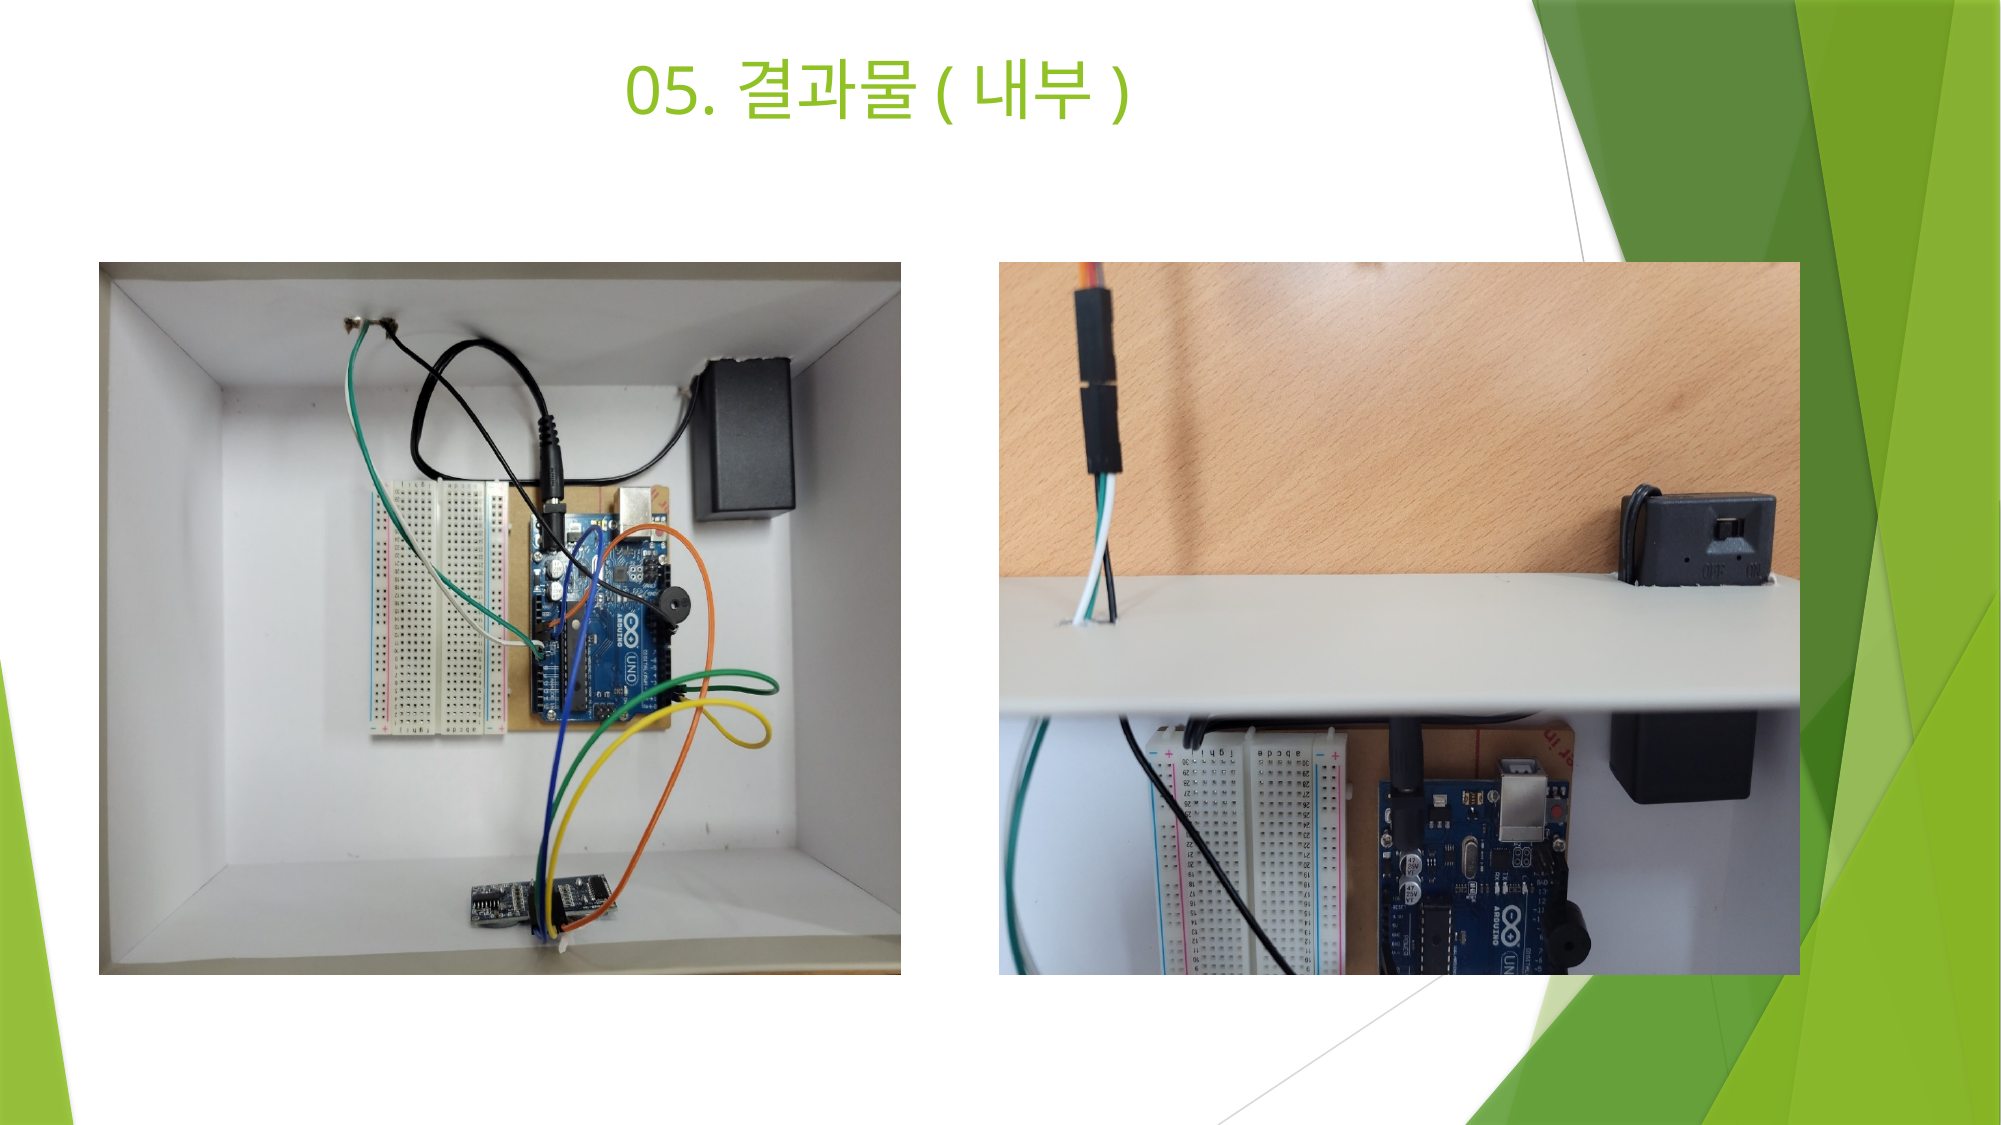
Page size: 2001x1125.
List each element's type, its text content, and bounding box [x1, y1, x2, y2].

picture [999, 261, 1801, 976]
text_box 05.결과물(내부) [432, 46, 1338, 128]
picture [99, 261, 901, 976]
